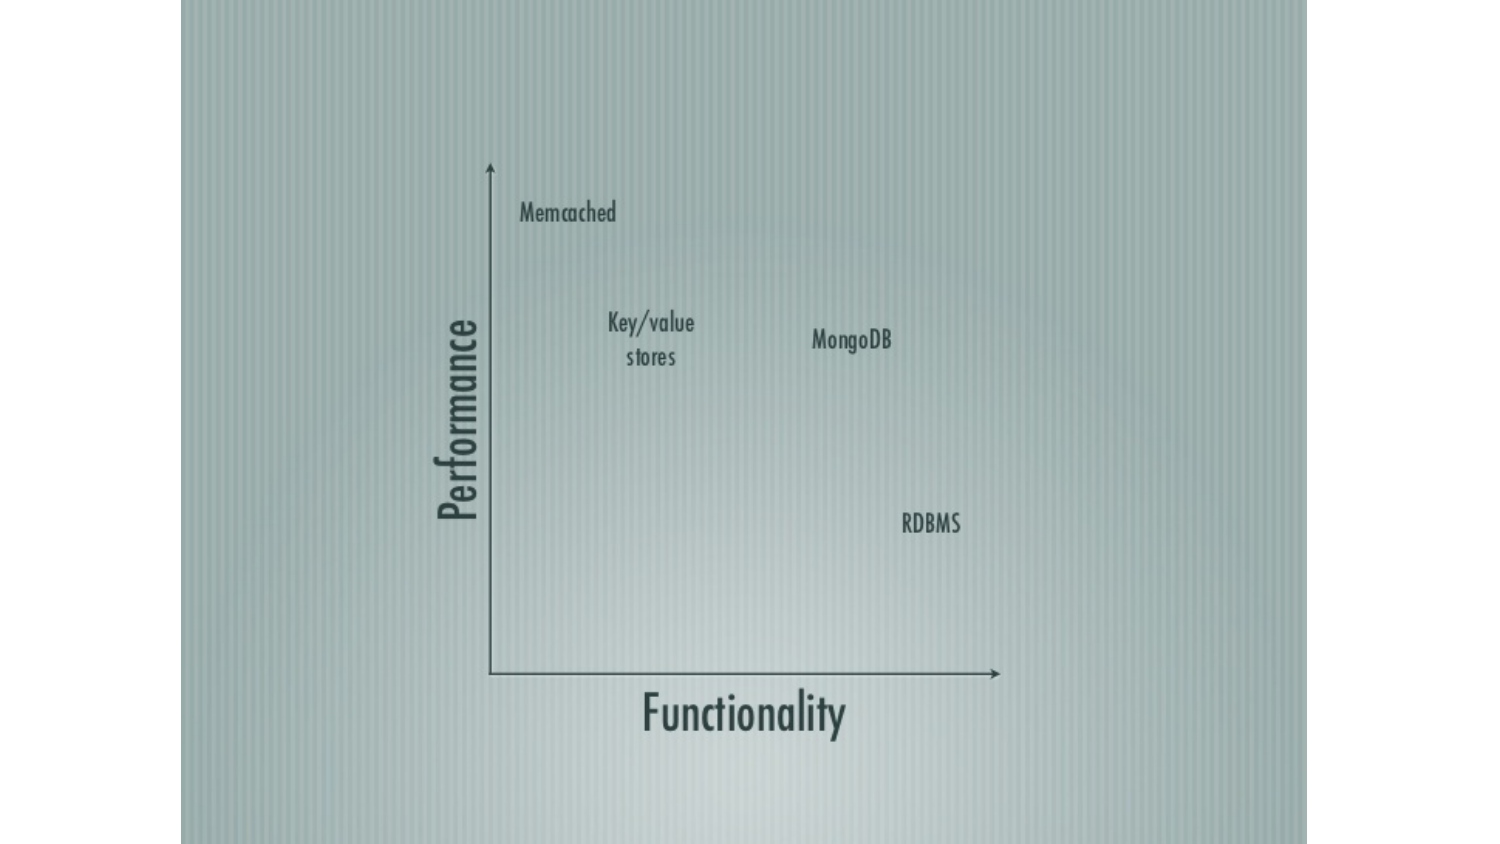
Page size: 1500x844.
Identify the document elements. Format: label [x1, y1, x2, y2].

picture [181, 0, 1307, 844]
